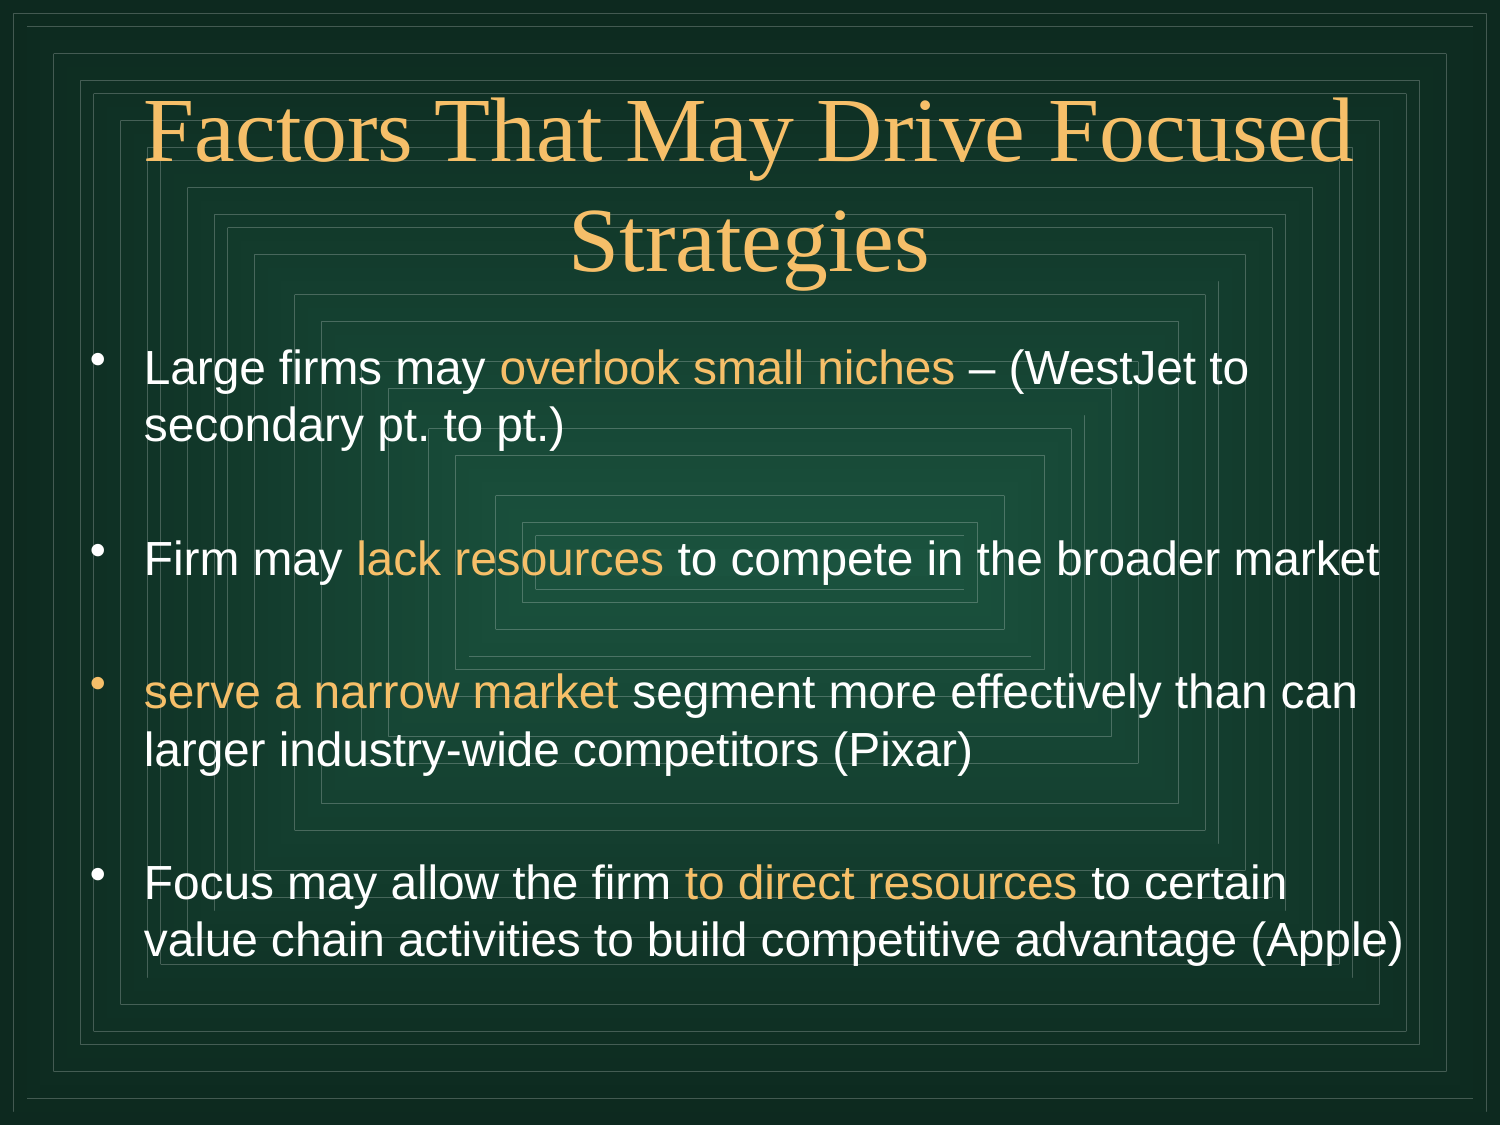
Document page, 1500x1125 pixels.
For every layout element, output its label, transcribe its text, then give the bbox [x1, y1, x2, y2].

list Large firms may overlook small niches – (WestJet to secondary pt. to pt.) Firm may lack resources to compete in the broader market serve a narrow market segment more effectively than can larger industry-wide competitors (Pixar) Focus may allow the firm to direct resources to certain value chain activities to build competitive advantage (Apple) [75, 262, 1425, 1005]
title Factors That May Drive Focused Strategies [112, 62, 1388, 250]
